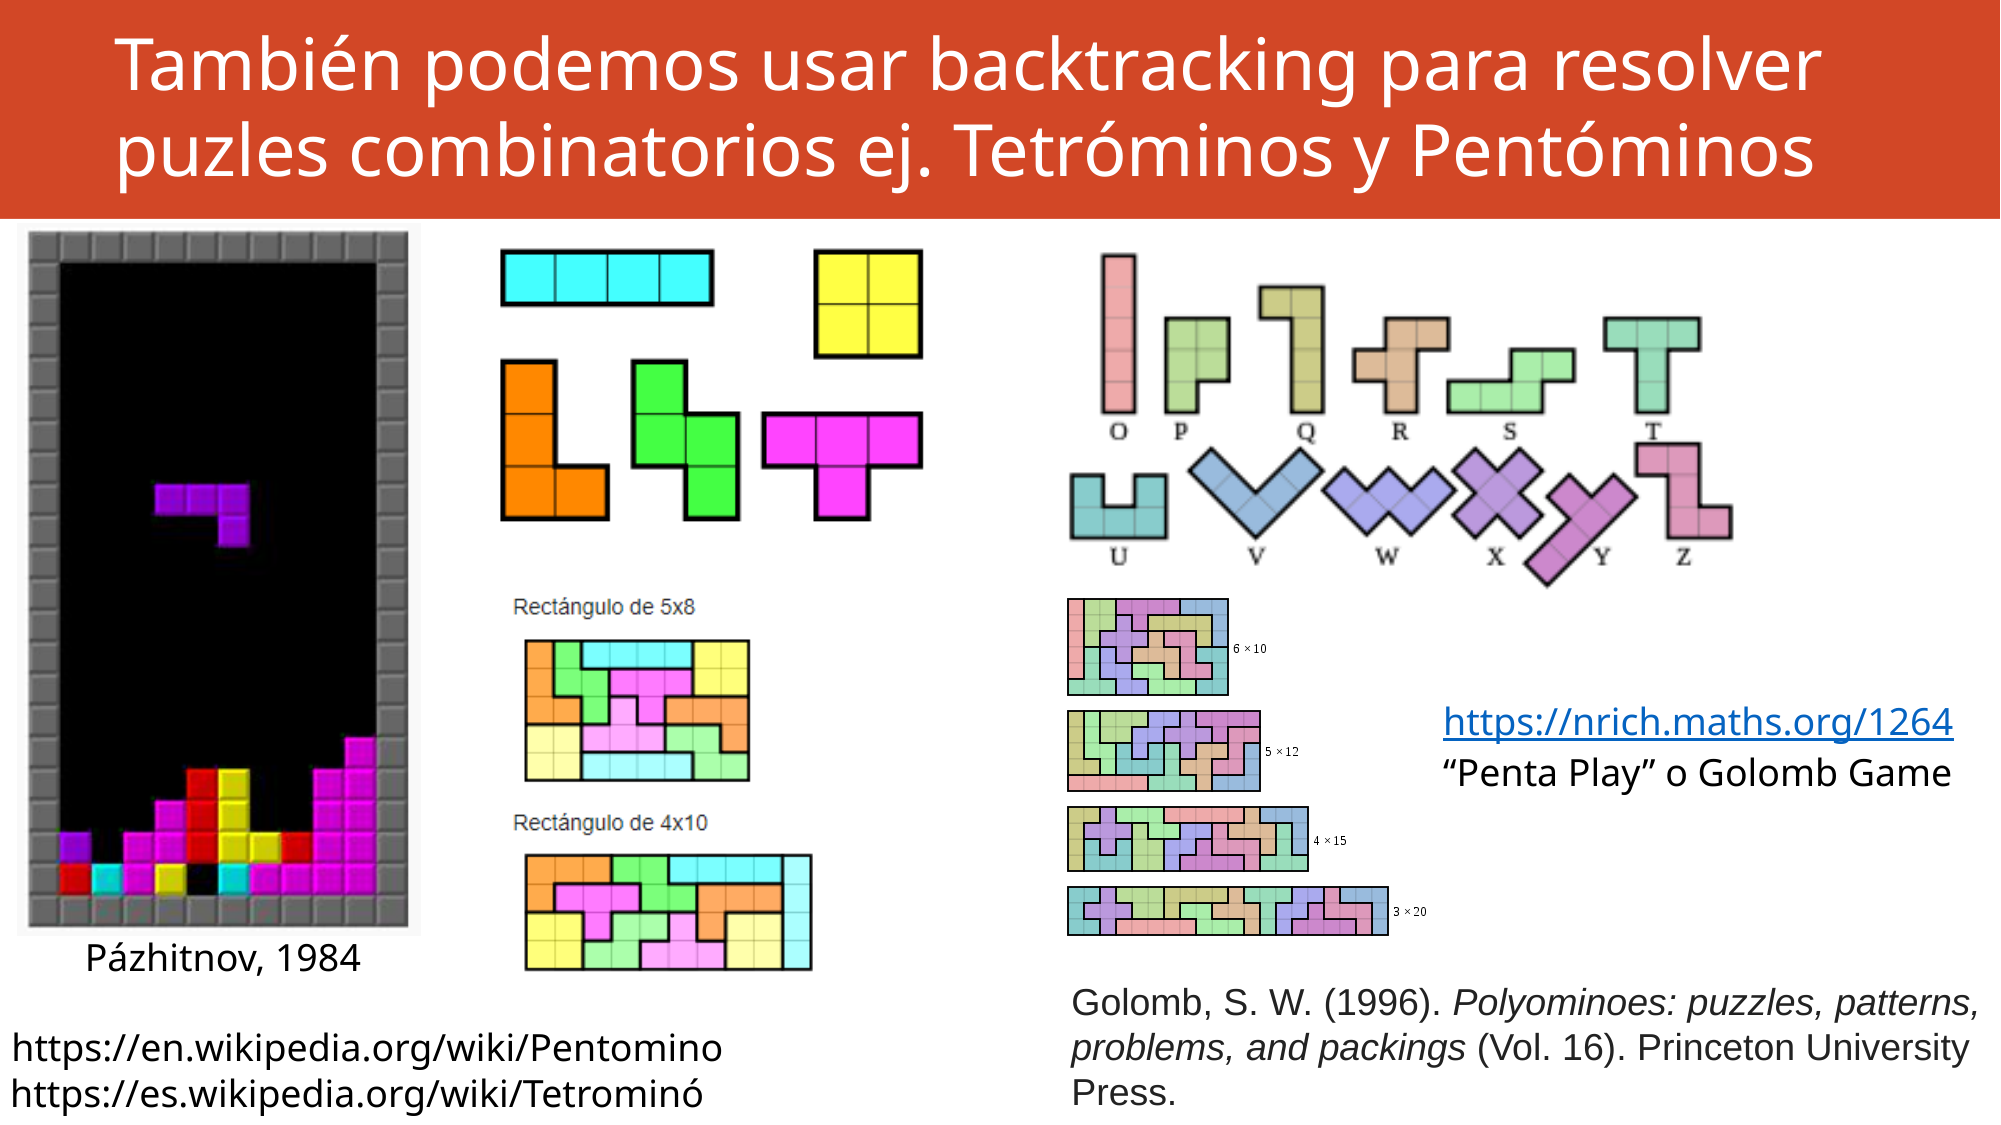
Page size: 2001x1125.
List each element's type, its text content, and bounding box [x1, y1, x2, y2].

picture [17, 223, 421, 936]
picture [481, 585, 838, 987]
text_box Golomb, S. W. (1996). Polyominoes: puzzles, patterns, problems, and packings (Vol. 16). Princeton University Press. [1056, 970, 2000, 1121]
picture [1056, 225, 1748, 944]
text_box https://nrich.maths.org/1264 “Penta Play” o Golomb Game [1437, 690, 1969, 802]
text_box https://en.wikipedia.org/wiki/Pentomino [0, 1016, 739, 1076]
text_box Pázhitnov, 1984 [70, 936, 377, 987]
title También podemos usar backtracking para resolver puzles combinatorios ej. Tetróminos y Pentóminos [99, 0, 1863, 199]
picture [485, 236, 939, 542]
text_box https://es.wikipedia.org/wiki/Tetrominó [0, 1062, 720, 1122]
